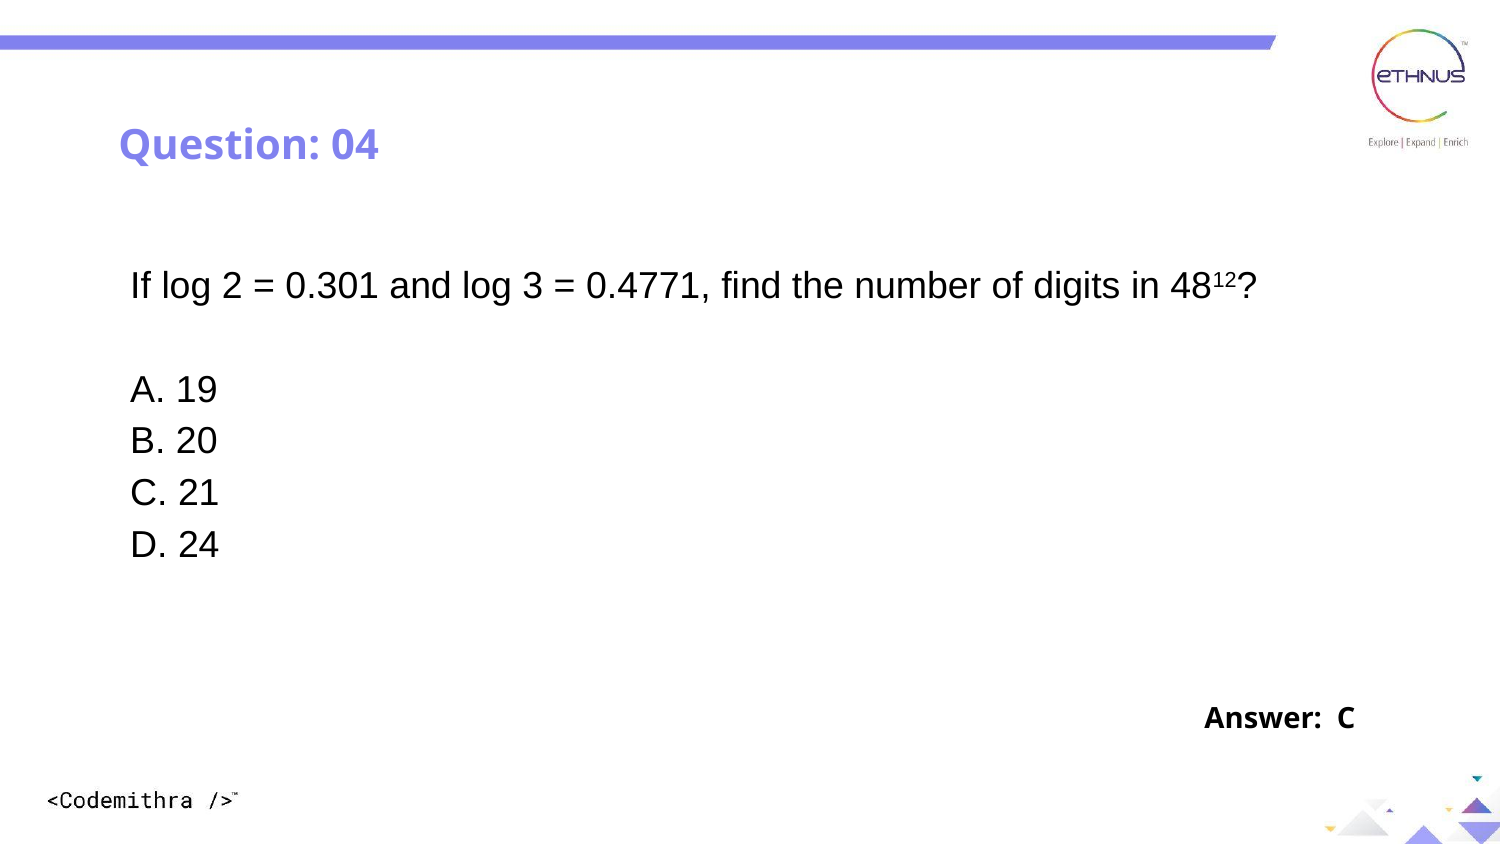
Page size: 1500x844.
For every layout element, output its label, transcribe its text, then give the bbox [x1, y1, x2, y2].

text_box If log 2 = 0.301 and log 3 = 0.4771, find the number of digits in 4812? A. 19 B. 20 C. 21 D. 24 [115, 239, 1385, 648]
text_box Question: 04 [103, 103, 611, 184]
picture [0, 1, 1500, 844]
text_box Answer: C [1189, 684, 1446, 763]
